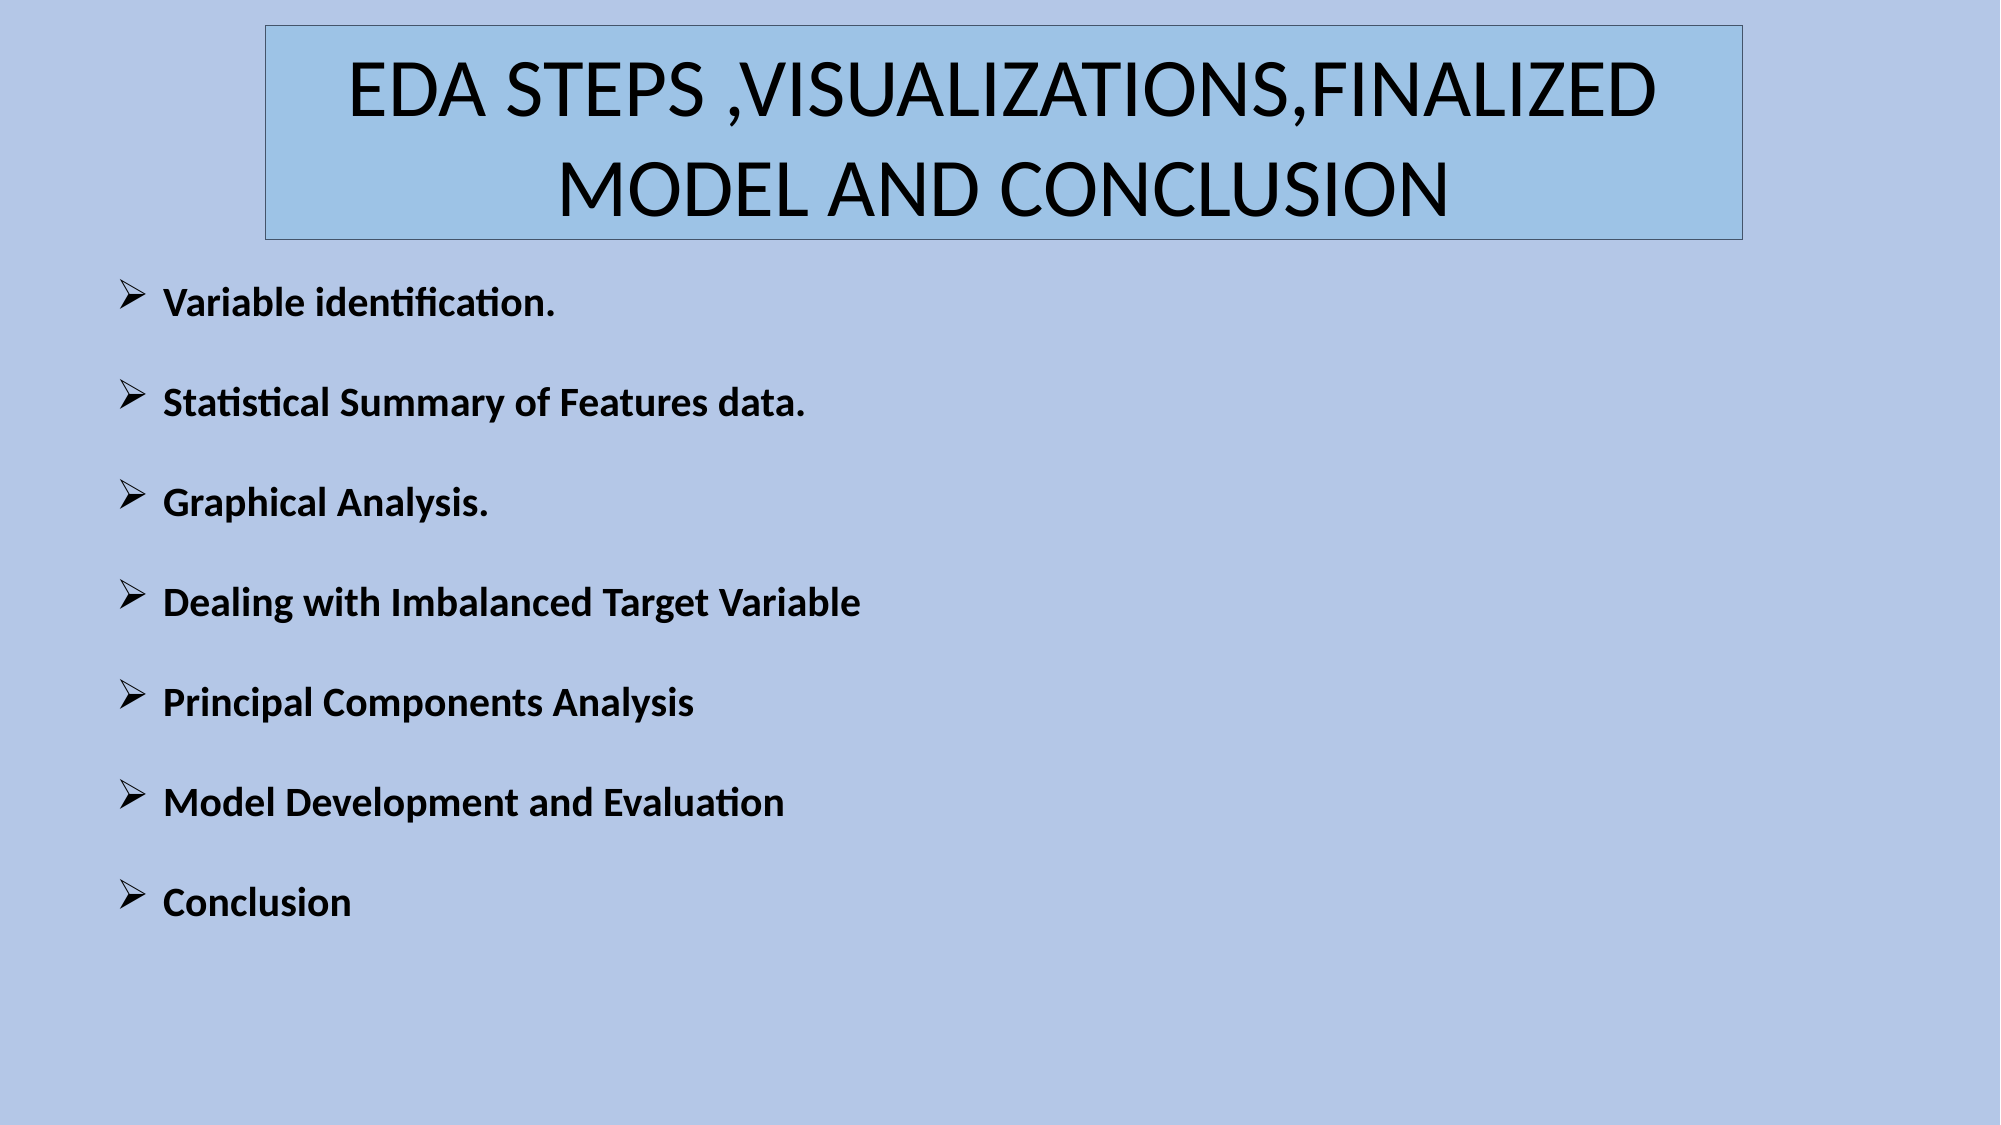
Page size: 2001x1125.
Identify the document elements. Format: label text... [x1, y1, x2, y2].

text_box Variable identification. Statistical Summary of Features data. Graphical Analysis. Dealing with Imbalanced Target Variable Principal Components Analysis Model Development and Evaluation Conclusion [101, 216, 1955, 982]
text_box EDA STEPS ,VISUALIZATIONS,FINALIZED MODEL AND CONCLUSION [265, 25, 1743, 216]
